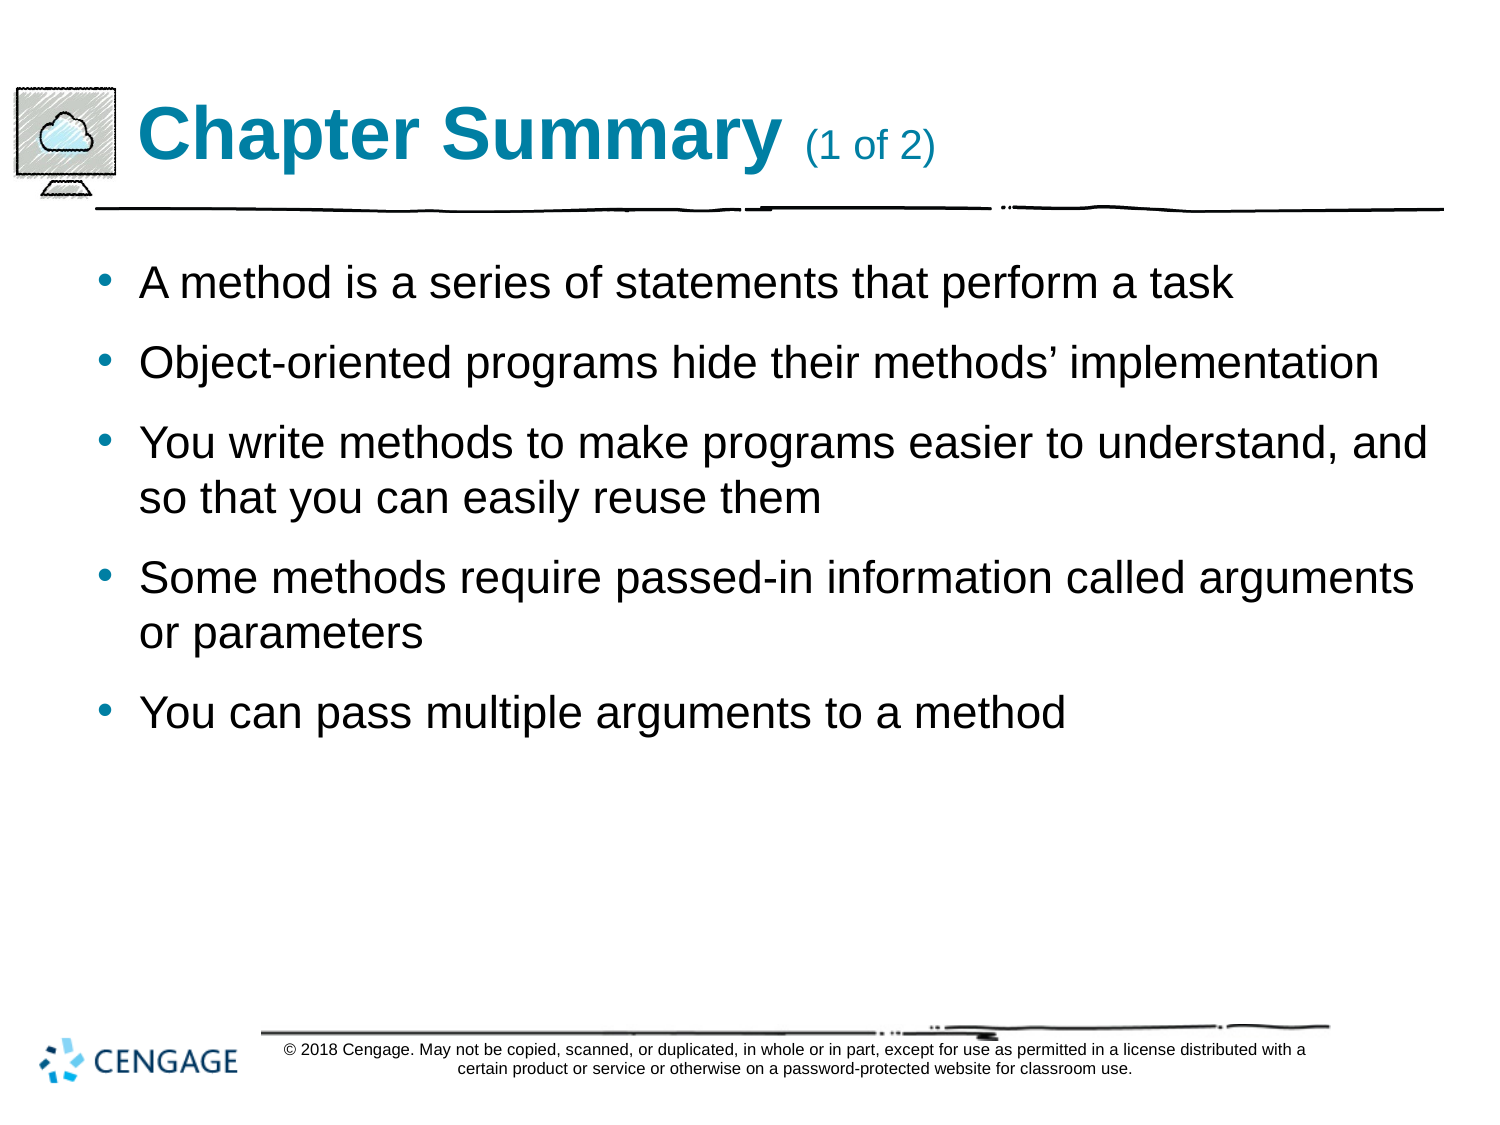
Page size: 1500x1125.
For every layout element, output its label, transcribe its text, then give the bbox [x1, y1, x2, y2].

picture [95, 205, 1444, 213]
picture [13, 86, 117, 201]
picture [261, 1024, 1331, 1040]
list A method is a series of statements that perform a task Object-oriented programs hide their methods’ implementation You write methods to make programs easier to understand, and so that you can easily reuse them Some methods require passed-in information called arguments or parameters You can pass multiple arguments to a method [97, 252, 1441, 743]
list © 2018 Cengage. May not be copied, scanned, or duplicated, in whole or in part, except for use as permitted in a license distributed with a certain product or service or otherwise on a password-protected website for classroom use. [261, 1040, 1331, 1089]
picture [19, 1024, 250, 1096]
title Chapter Summary (1 of 2) [137, 84, 1430, 175]
